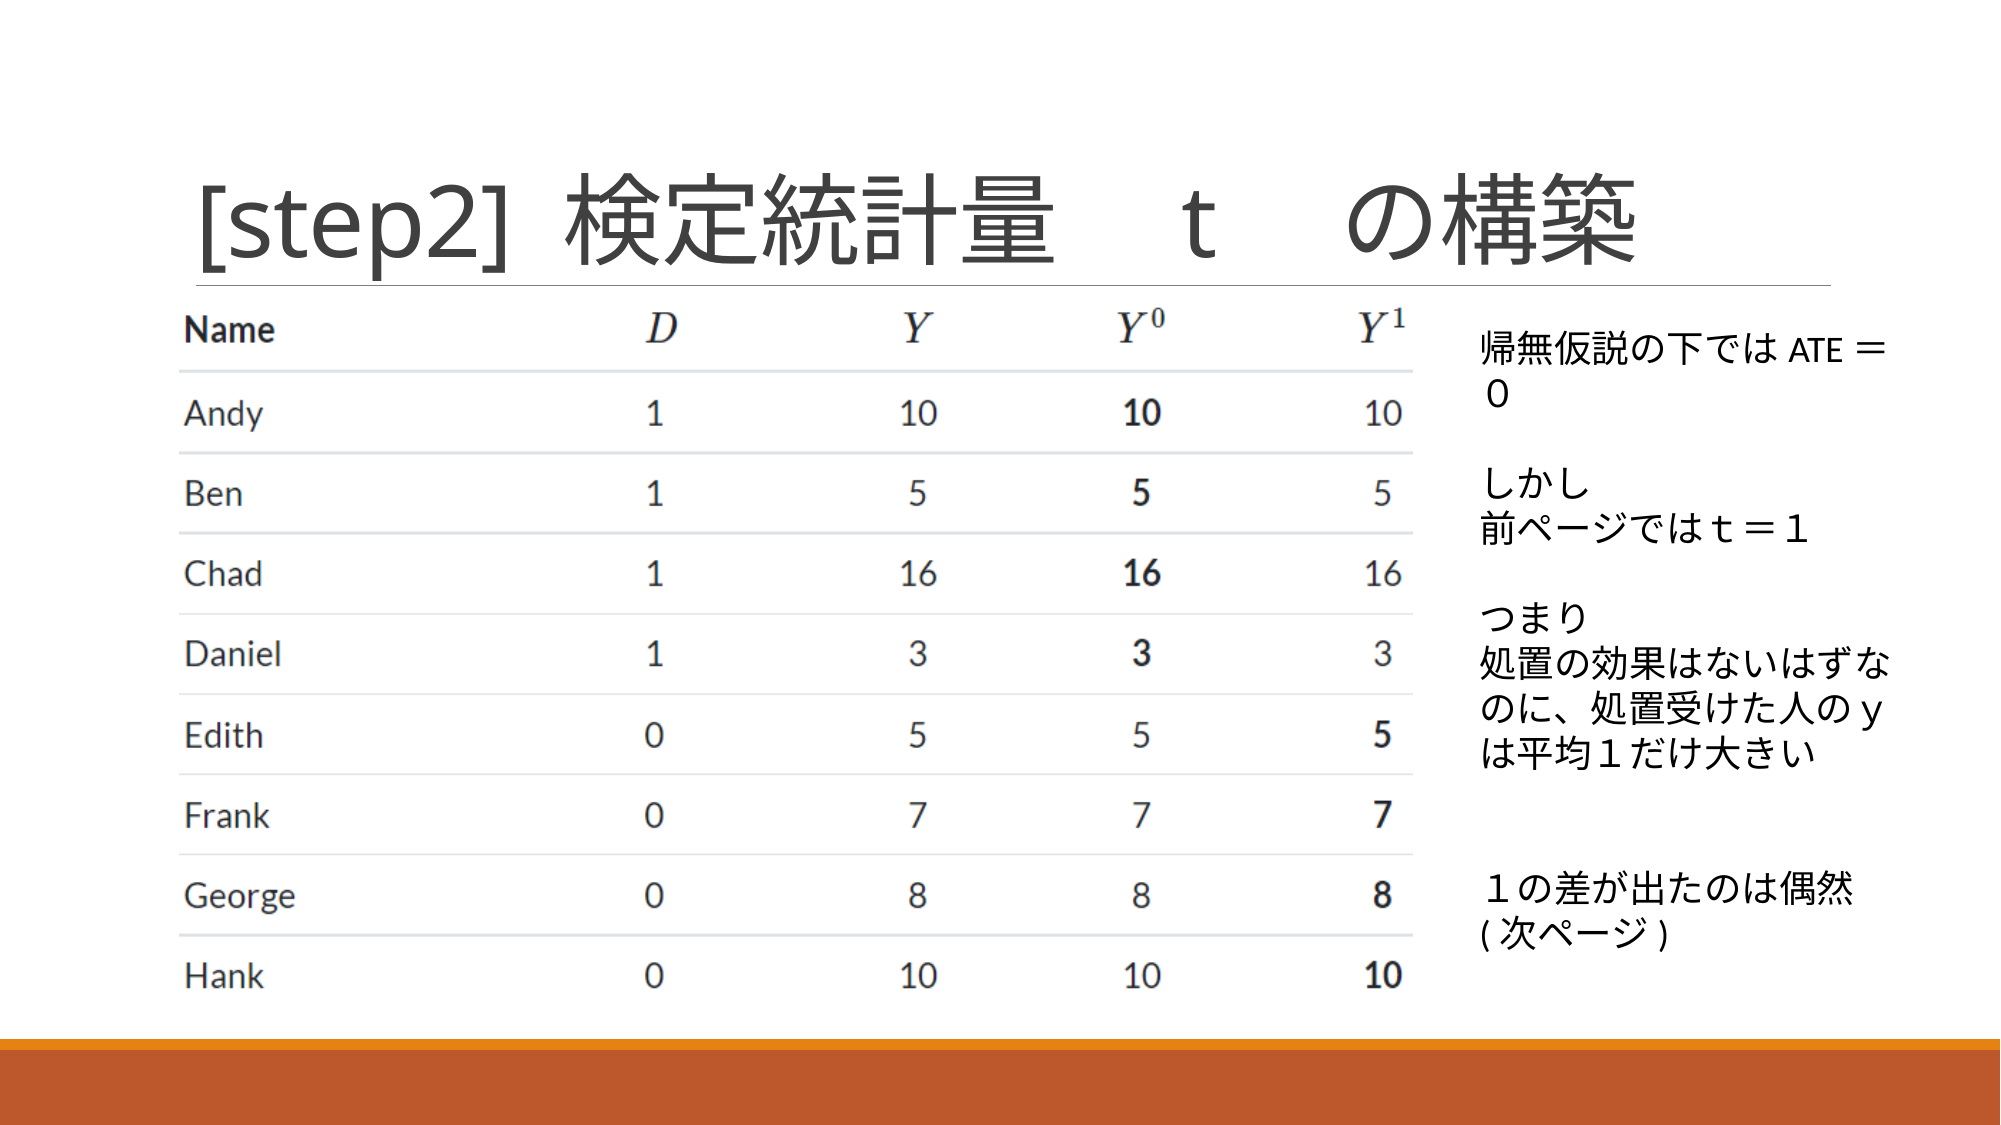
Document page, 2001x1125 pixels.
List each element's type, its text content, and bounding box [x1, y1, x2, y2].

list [178, 302, 1413, 1003]
title [step2] 検定統計量 t の構築 [180, 47, 1830, 285]
text_box 帰無仮説の下ではATE＝０ しかし 前ページではｔ＝１ つまり 処置の効果はないはずなのに、処置受けた人のｙは平均１だけ大きい １の差が出たのは偶然(次ページ) [1464, 317, 1915, 1125]
